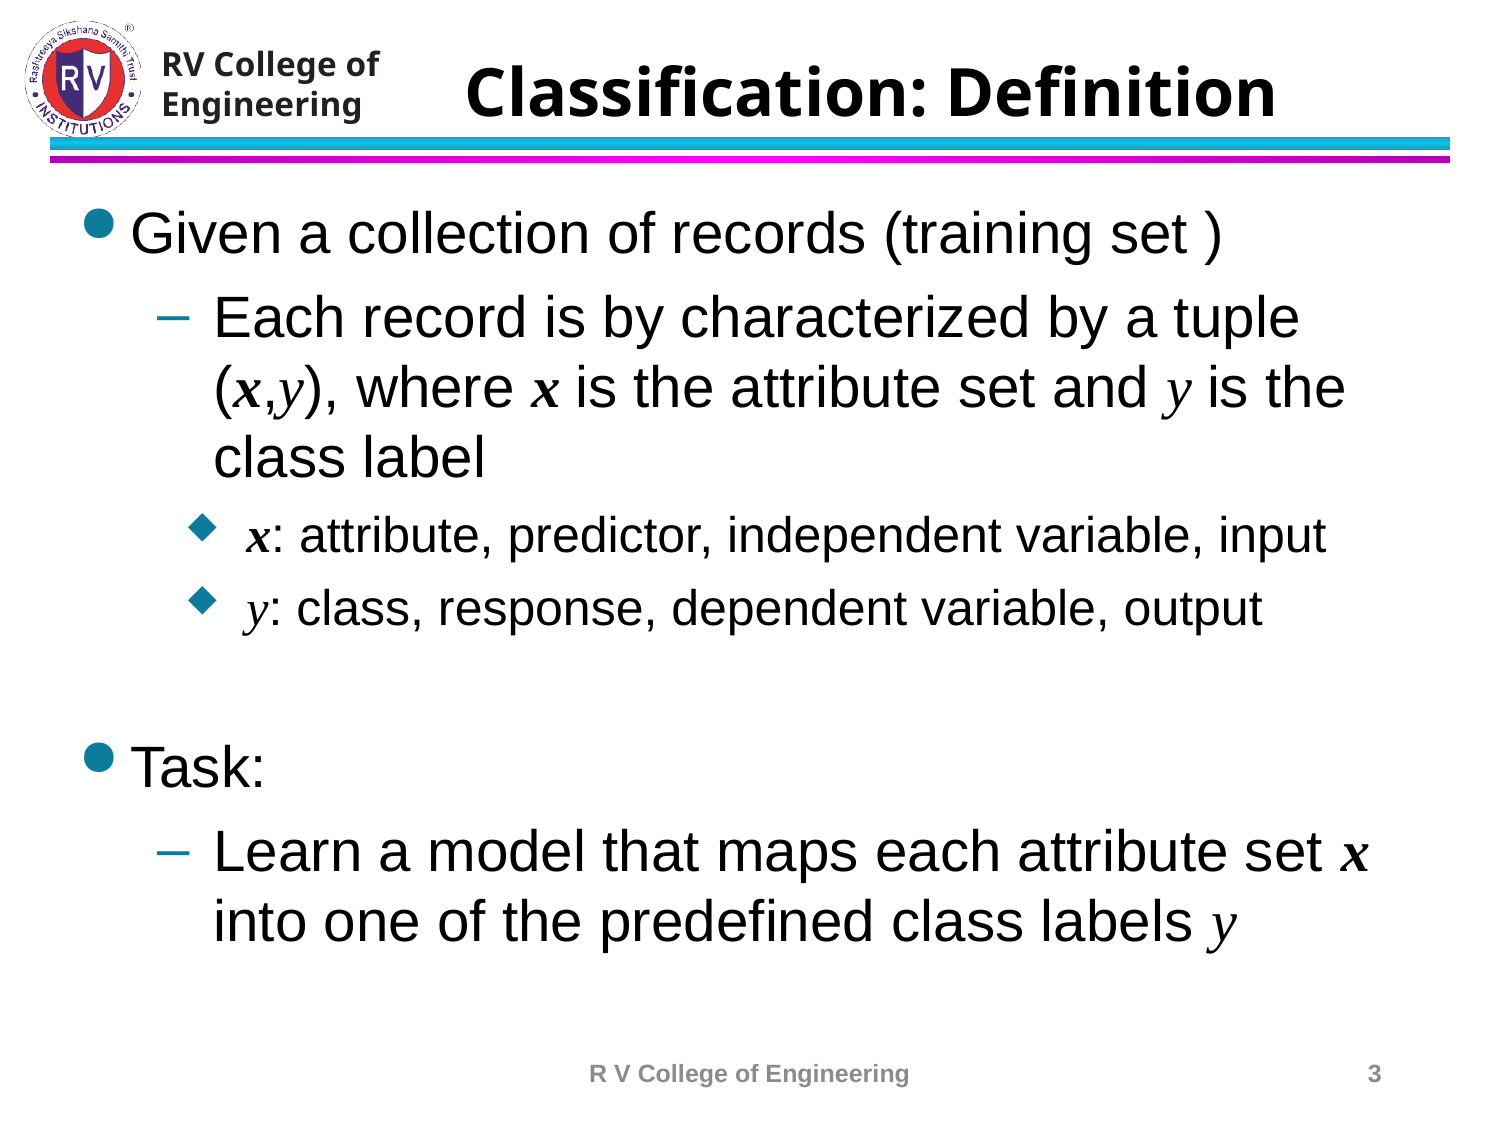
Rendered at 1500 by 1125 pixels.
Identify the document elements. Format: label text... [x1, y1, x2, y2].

picture [24, 21, 142, 138]
slide_number 3 [1059, 1042, 1397, 1103]
title Classification: Definition [450, 50, 1350, 138]
footer R V College of Engineering [496, 1042, 1004, 1103]
list Given a collection of records (training set ) Each record is by characterized by a tuple (x,y), where x is the attribute set and y is the class label x: attribute, predictor, independent variable, input y: class, response, dependent variable, output Task: Learn a model that maps each attribute set x into one of the predefined class labels y [67, 187, 1432, 1038]
